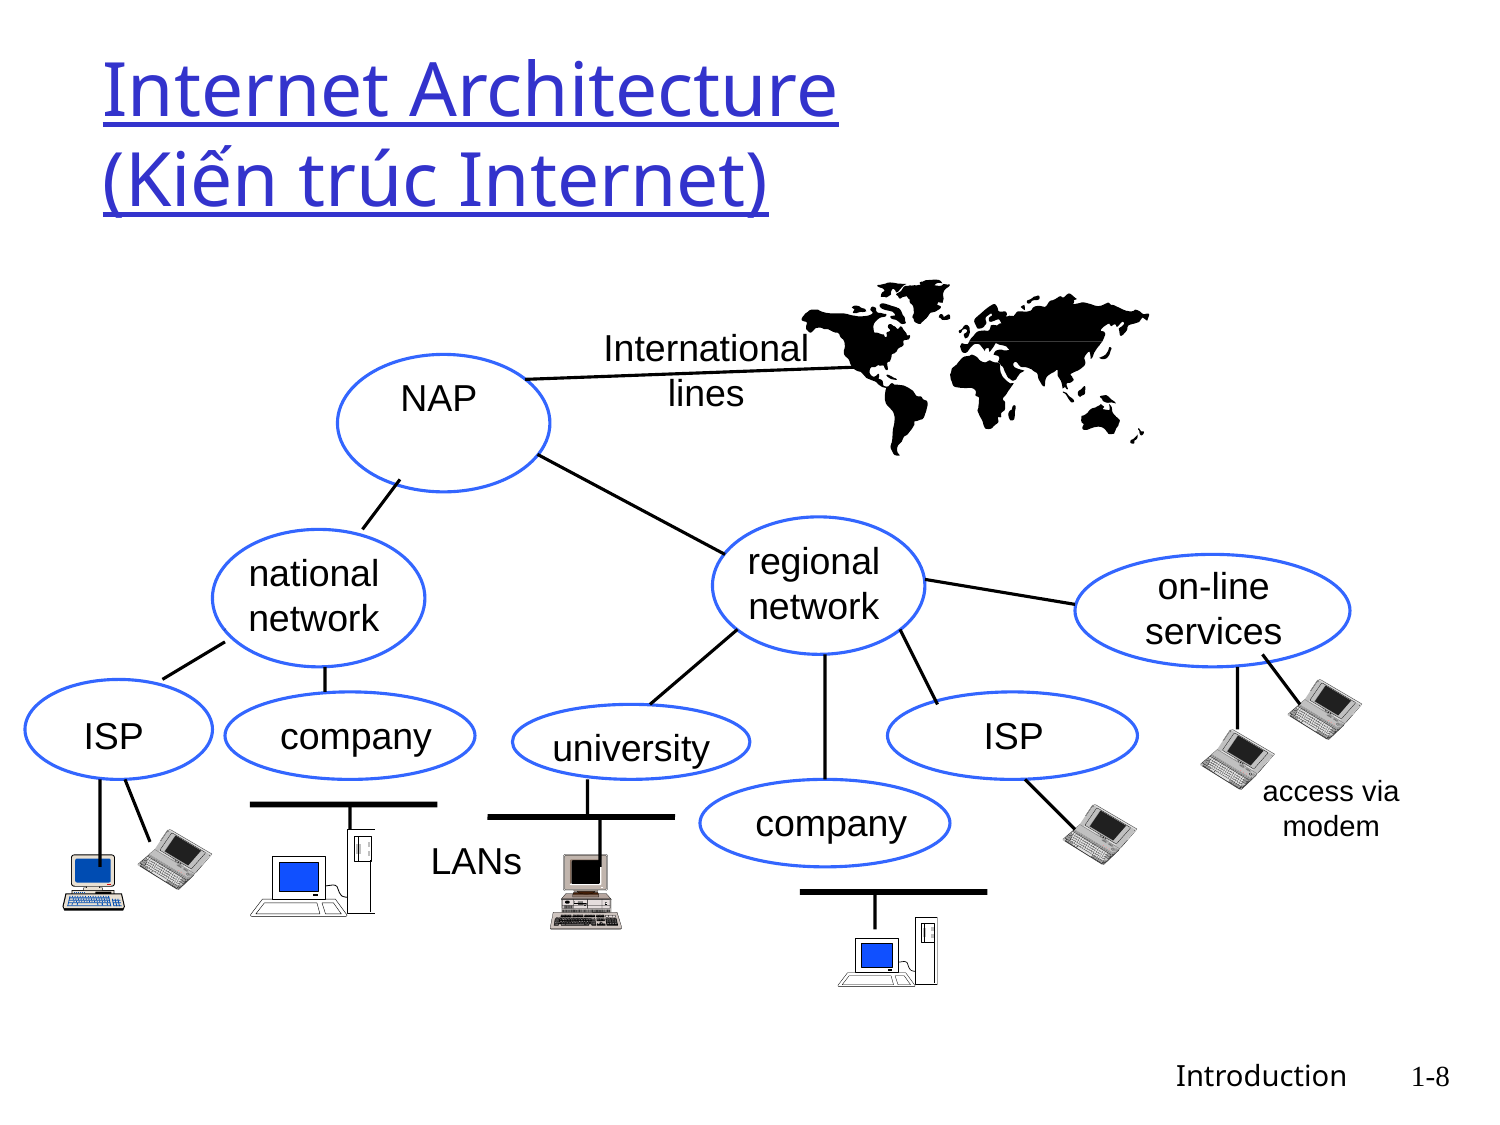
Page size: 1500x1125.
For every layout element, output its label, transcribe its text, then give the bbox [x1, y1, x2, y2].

title Internet Architecture (Kiến trúc Internet) [87, 37, 1363, 225]
slide_number 1-8 [1362, 1049, 1466, 1125]
footer Introduction [887, 1049, 1362, 1125]
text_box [24, 279, 1463, 988]
